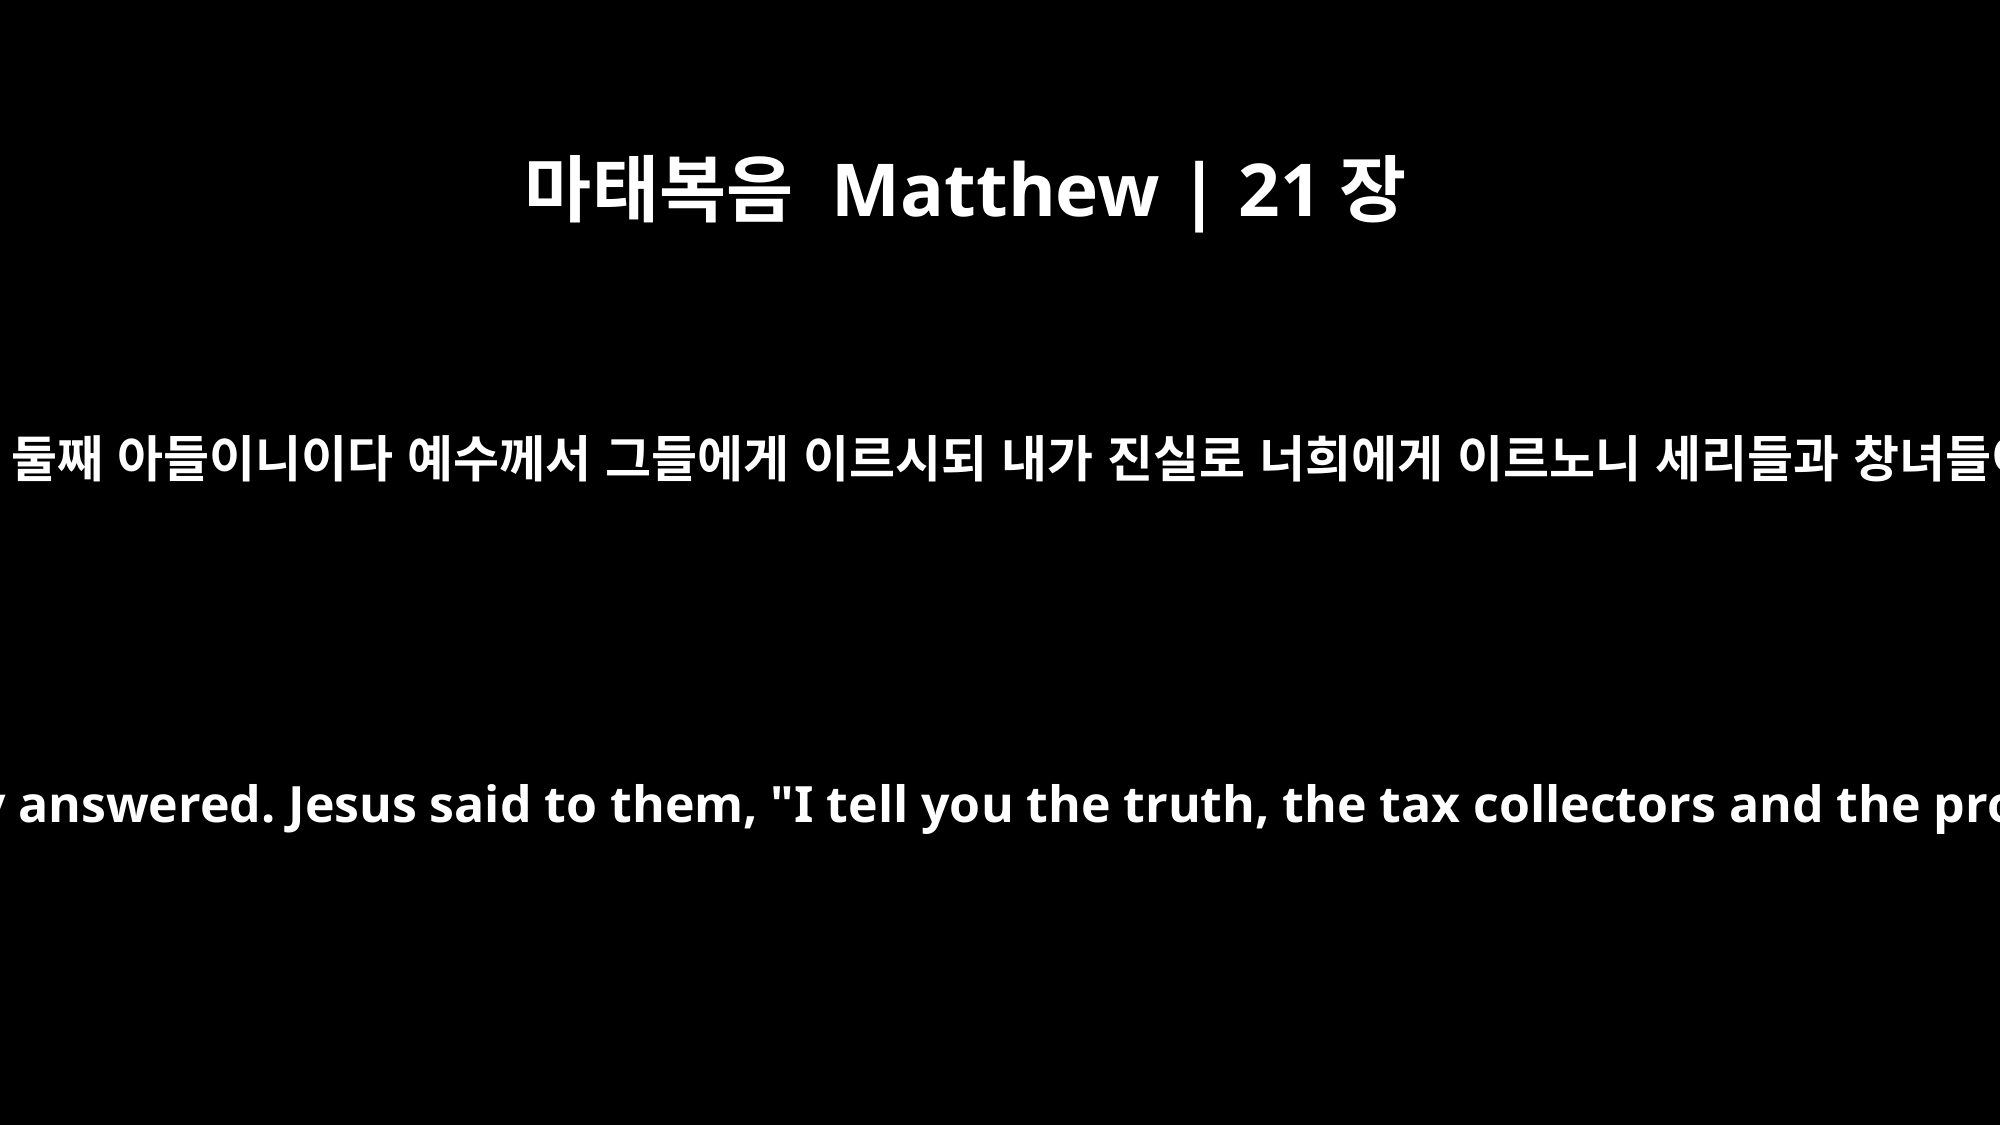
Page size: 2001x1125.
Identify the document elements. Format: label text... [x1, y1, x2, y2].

text_box 31 그 둘 중의 누가 아버지의 뜻대로 하였느냐 이르되 둘째 아들이니이다 예수께서 그들에게 이르시되 내가 진실로 너희에게 이르노니 세리들과 창녀들이 너희보다 먼저 하나님의 나라에 들어가리라 [0, 359, 2000, 495]
text_box "Which of the two did what his father wanted?" "The first," they answered. Jesus said to them, "I tell you the truth, the tax collectors and the prostitutes are entering the kingdom of God ahead of you. [0, 764, 2000, 840]
text_box 마태복음 Matthew | 21장 [510, 136, 1422, 239]
